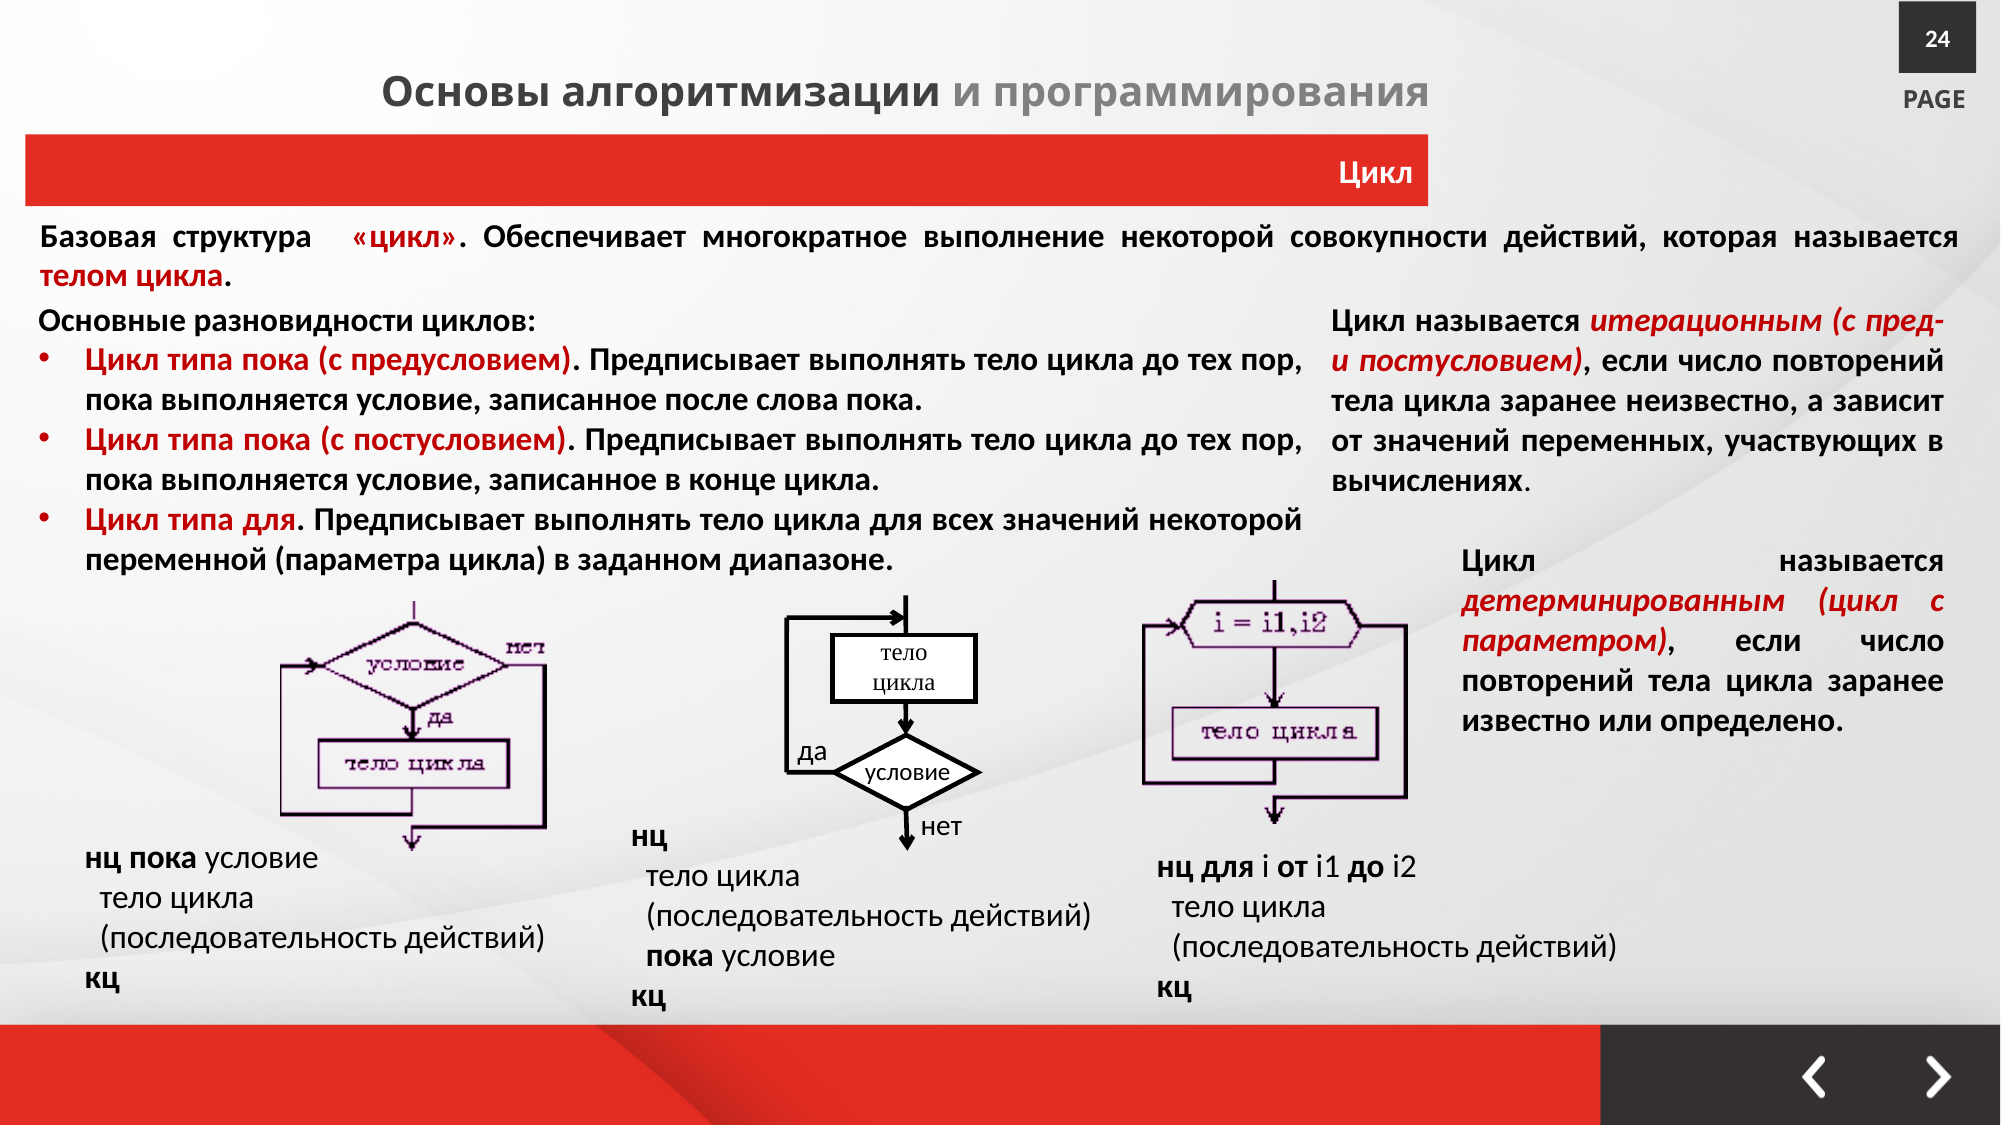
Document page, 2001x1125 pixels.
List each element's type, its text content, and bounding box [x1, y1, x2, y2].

text_box нц тело цикла (последовательность действий) пока условие кц [616, 805, 1163, 1021]
text_box Базовая структура «цикл». Обеспечивает многократное выполнение некоторой совокупности действий, которая называется телом цикла. [25, 206, 1977, 321]
text_box PAGE [1887, 76, 1992, 122]
text_box нц для i от i1 до i2 тело цикла (последовательность действий) кц [1163, 836, 1660, 1012]
text_box Основы алгоритмизации и программирования [272, 57, 1446, 123]
text_box 24 [1897, 0, 1978, 75]
text_box Основные разновидности циклов: Цикл типа пока (с предусловием). Предписывает выполнять тело цикла до тех пор, пока выполняется условие, записанное после слова пока. Цикл типа пока (с постусловием). Предписывает выполнять тело цикла до тех пор, пока выполняется условие, записанное в конце цикла. Цикл типа для. Предписывает выполнять тело цикла для всех значений некоторой переменной (параметра цикла) в заданном диапазоне. [23, 290, 1319, 585]
text_box Цикл называется итерационным (с пред- и постусловием), если число повторений тела цикла заранее неизвестно, а зависит от значений переменных, участвующих в вычислениях. [1319, 290, 1960, 506]
subtitle Цикл [25, 134, 1429, 206]
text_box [782, 594, 987, 852]
picture [0, 0, 2001, 1125]
text_box нц пока условие тело цикла (последовательность действий) кц [69, 828, 616, 1003]
text_box Цикл называется детерминированным (цикл с параметром), если число повторений тела цикла заранее известно или определено. [1446, 530, 1960, 746]
